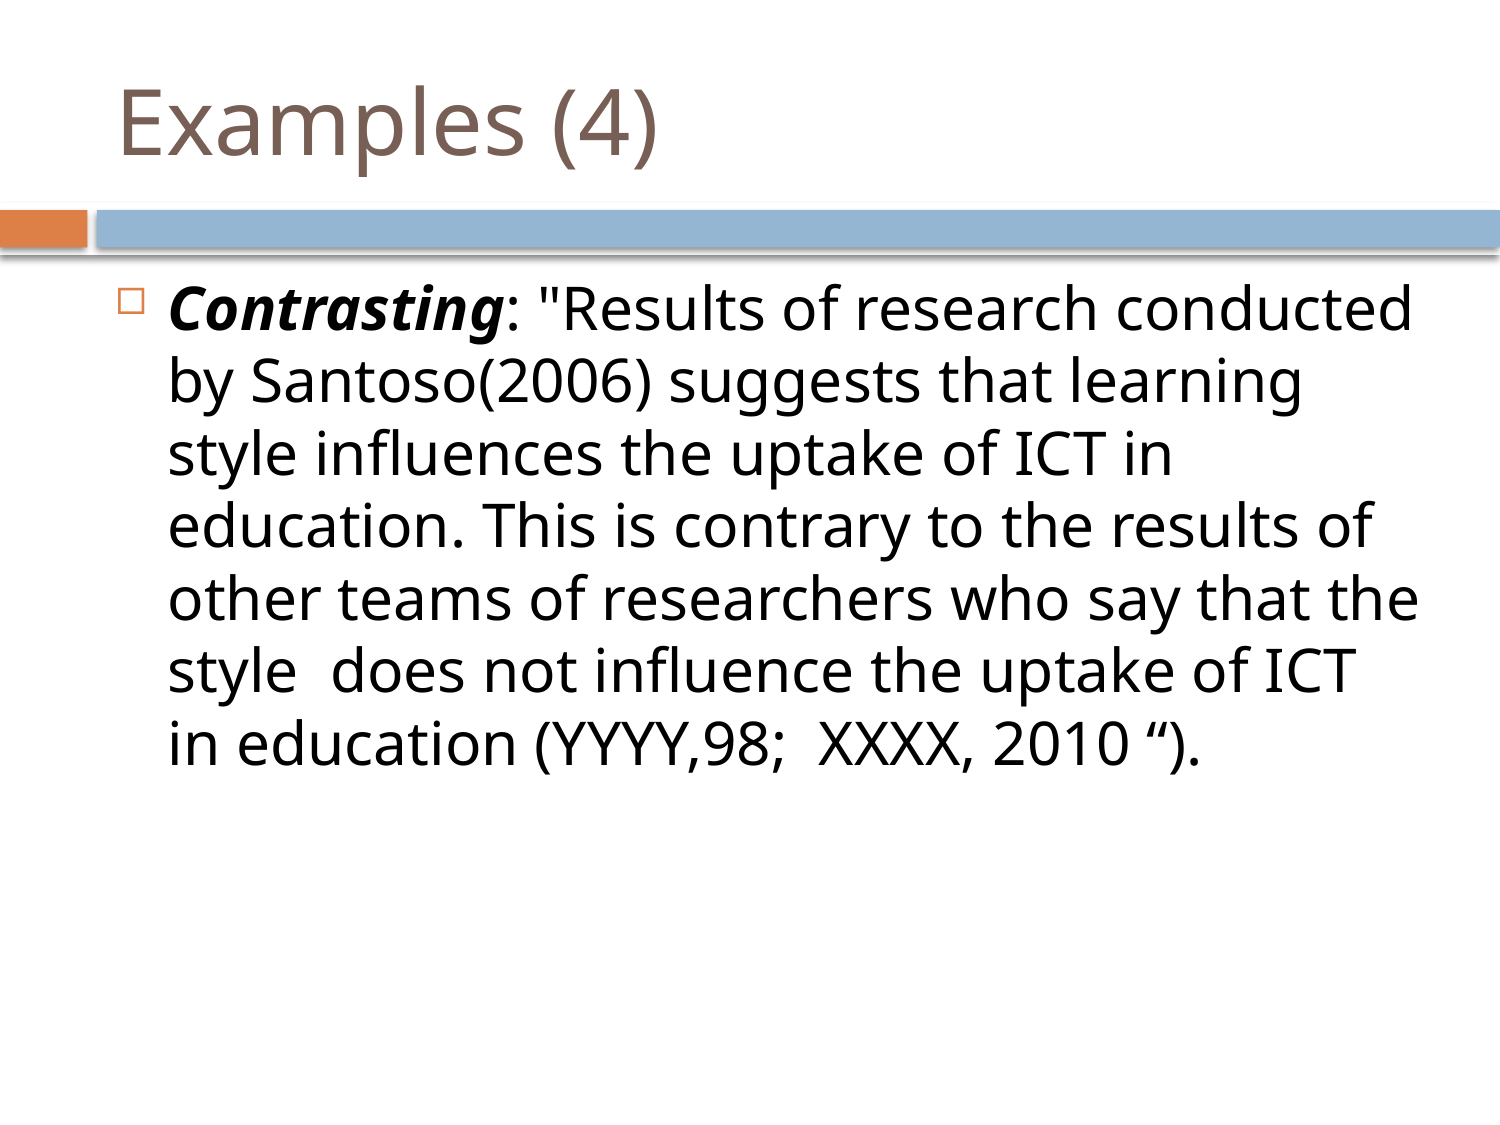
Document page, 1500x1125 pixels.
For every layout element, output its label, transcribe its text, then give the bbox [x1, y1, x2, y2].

title Examples (4) [100, 37, 1438, 200]
list Contrasting: "Results of research conducted by Santoso(2006) suggests that learning style influences the uptake of ICT in education. This is contrary to the results of other teams of researchers who say that the style does not influence the uptake of ICT in education (YYYY,98; XXXX, 2010 “). [100, 262, 1438, 1000]
